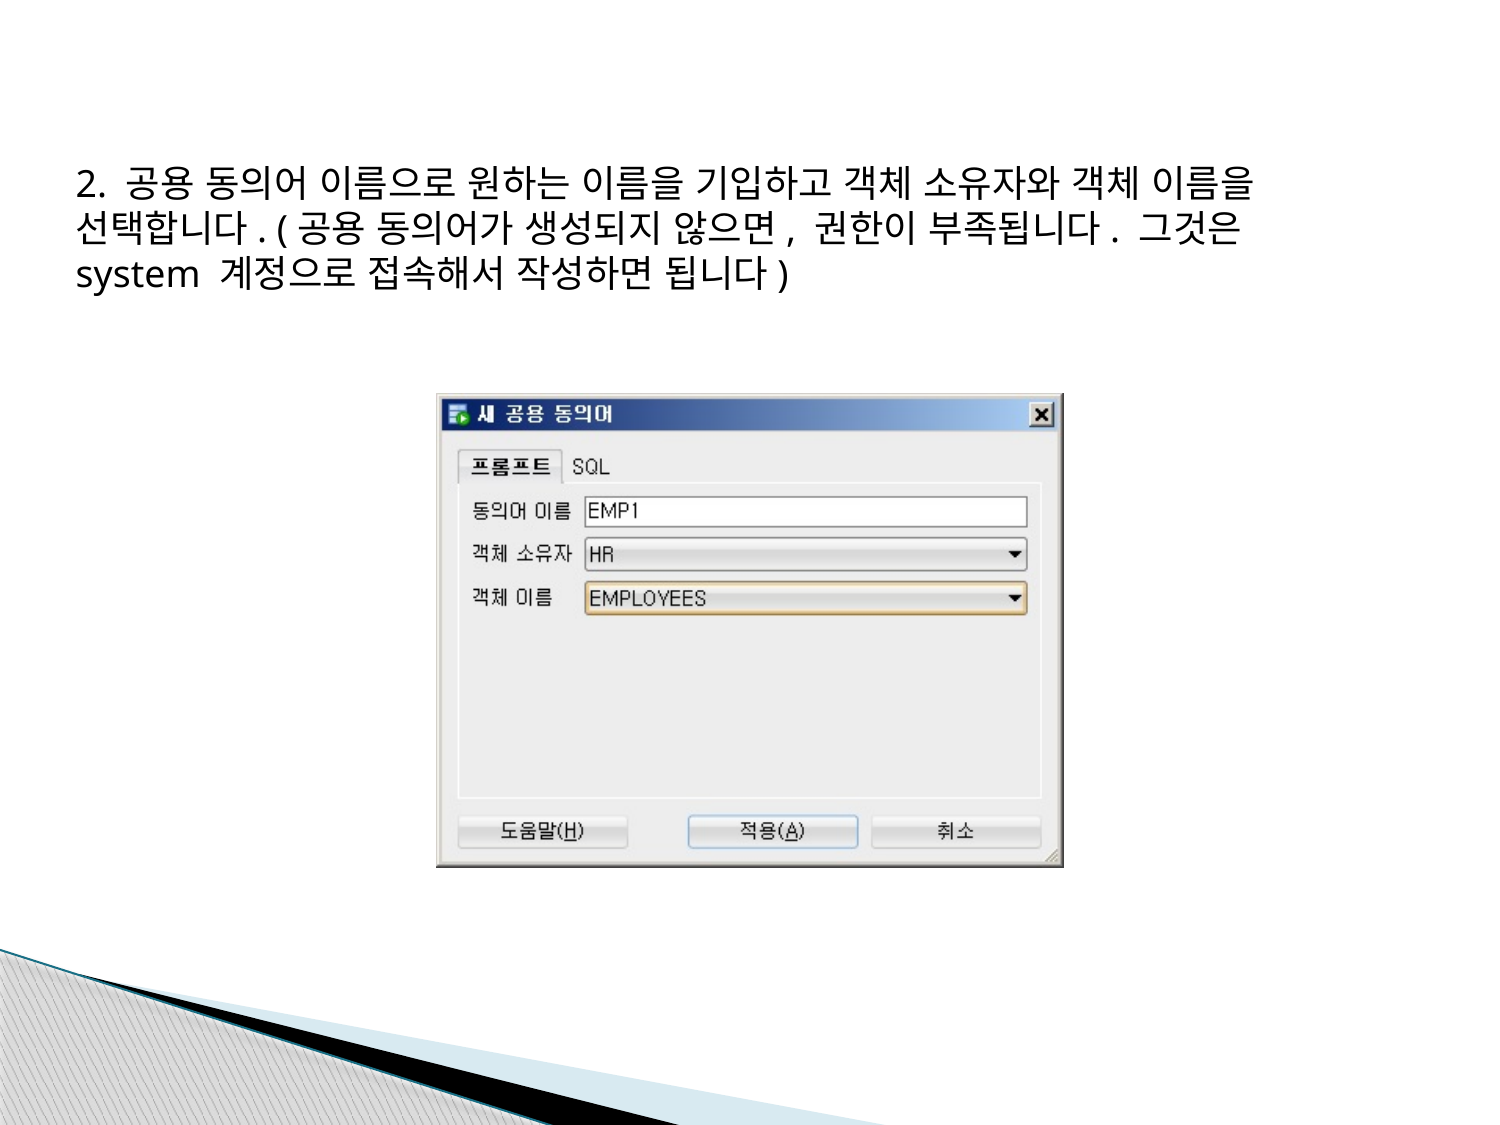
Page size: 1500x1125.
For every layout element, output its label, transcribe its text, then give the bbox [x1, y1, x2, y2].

text_box 2. 공용 동의어 이름으로 원하는 이름을 기입하고 객체 소유자와 객체 이름을 선택합니다. (공용 동의어가 생성되지 않으면, 권한이 부족됩니다. 그것은 system 계정으로 접속해서 작성하면 됩니다) [60, 62, 1439, 1063]
picture [436, 393, 1064, 868]
